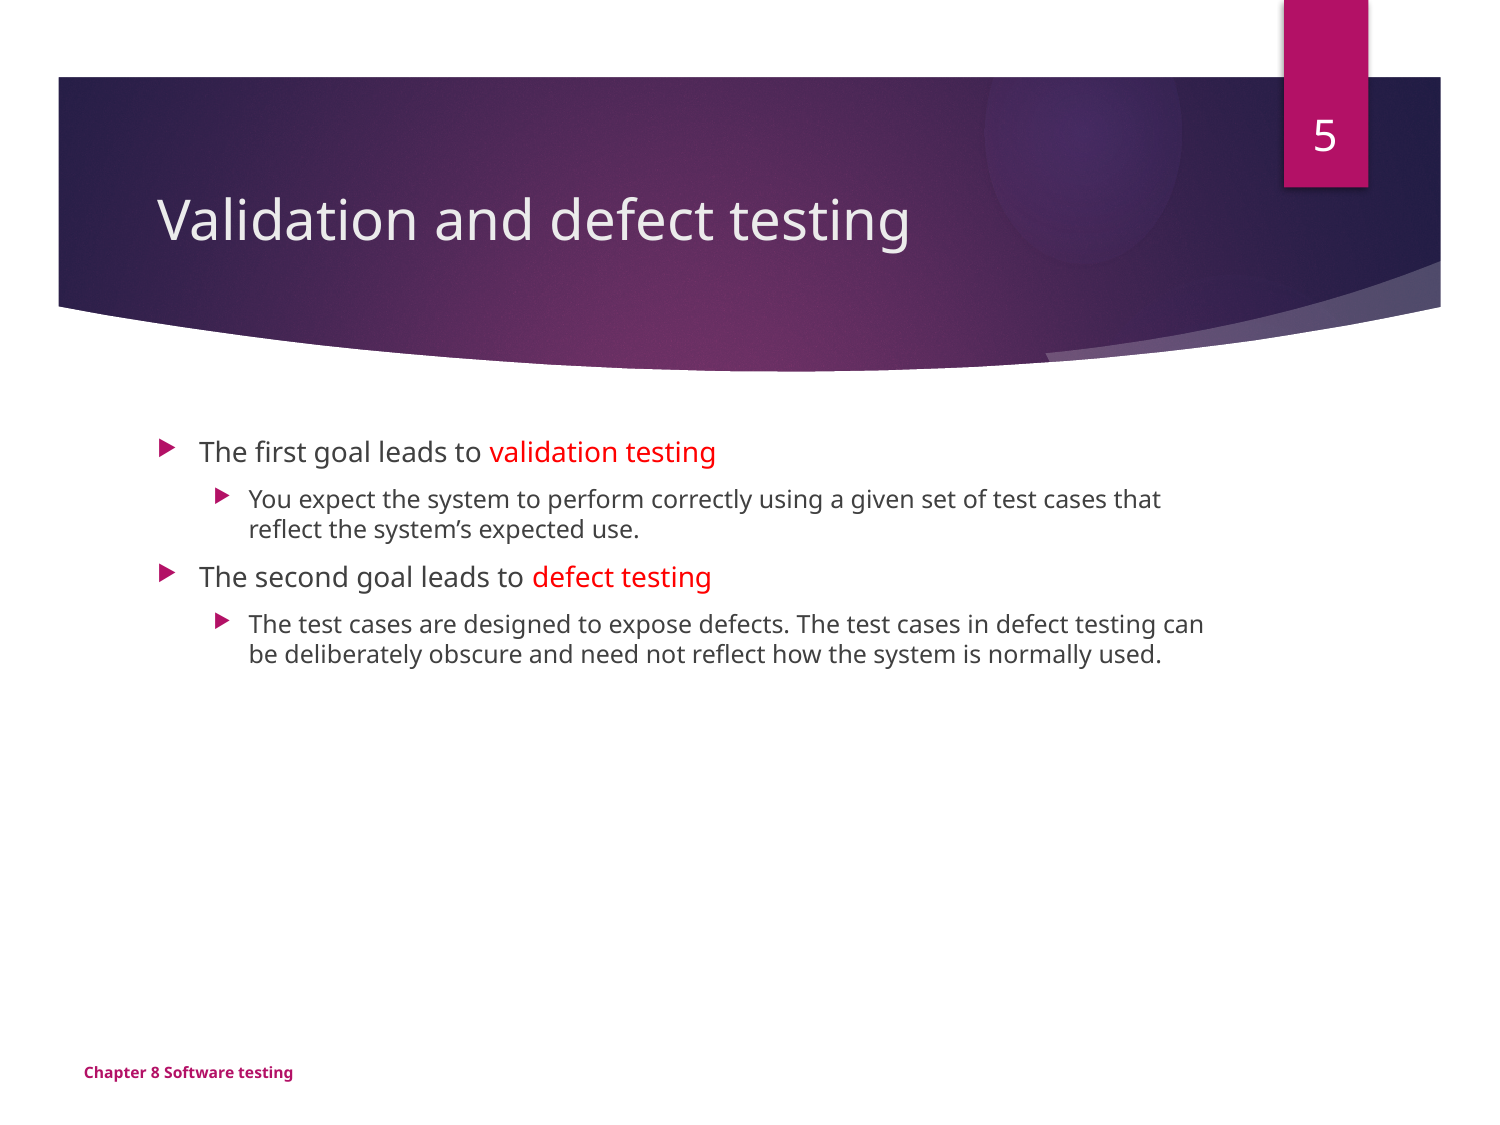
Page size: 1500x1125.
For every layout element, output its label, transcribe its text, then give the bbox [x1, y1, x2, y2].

footer Chapter 8 Software testing [69, 1048, 544, 1099]
slide_number 5 [1273, 48, 1377, 175]
title Validation and defect testing [142, 159, 1220, 276]
list The first goal leads to validation testing You expect the system to perform correctly using a given set of test cases that reflect the system’s expected use. The second goal leads to defect testing The test cases are designed to expose defects. The test cases in defect testing can be deliberately obscure and need not reflect how the system is normally used. [142, 427, 1228, 988]
